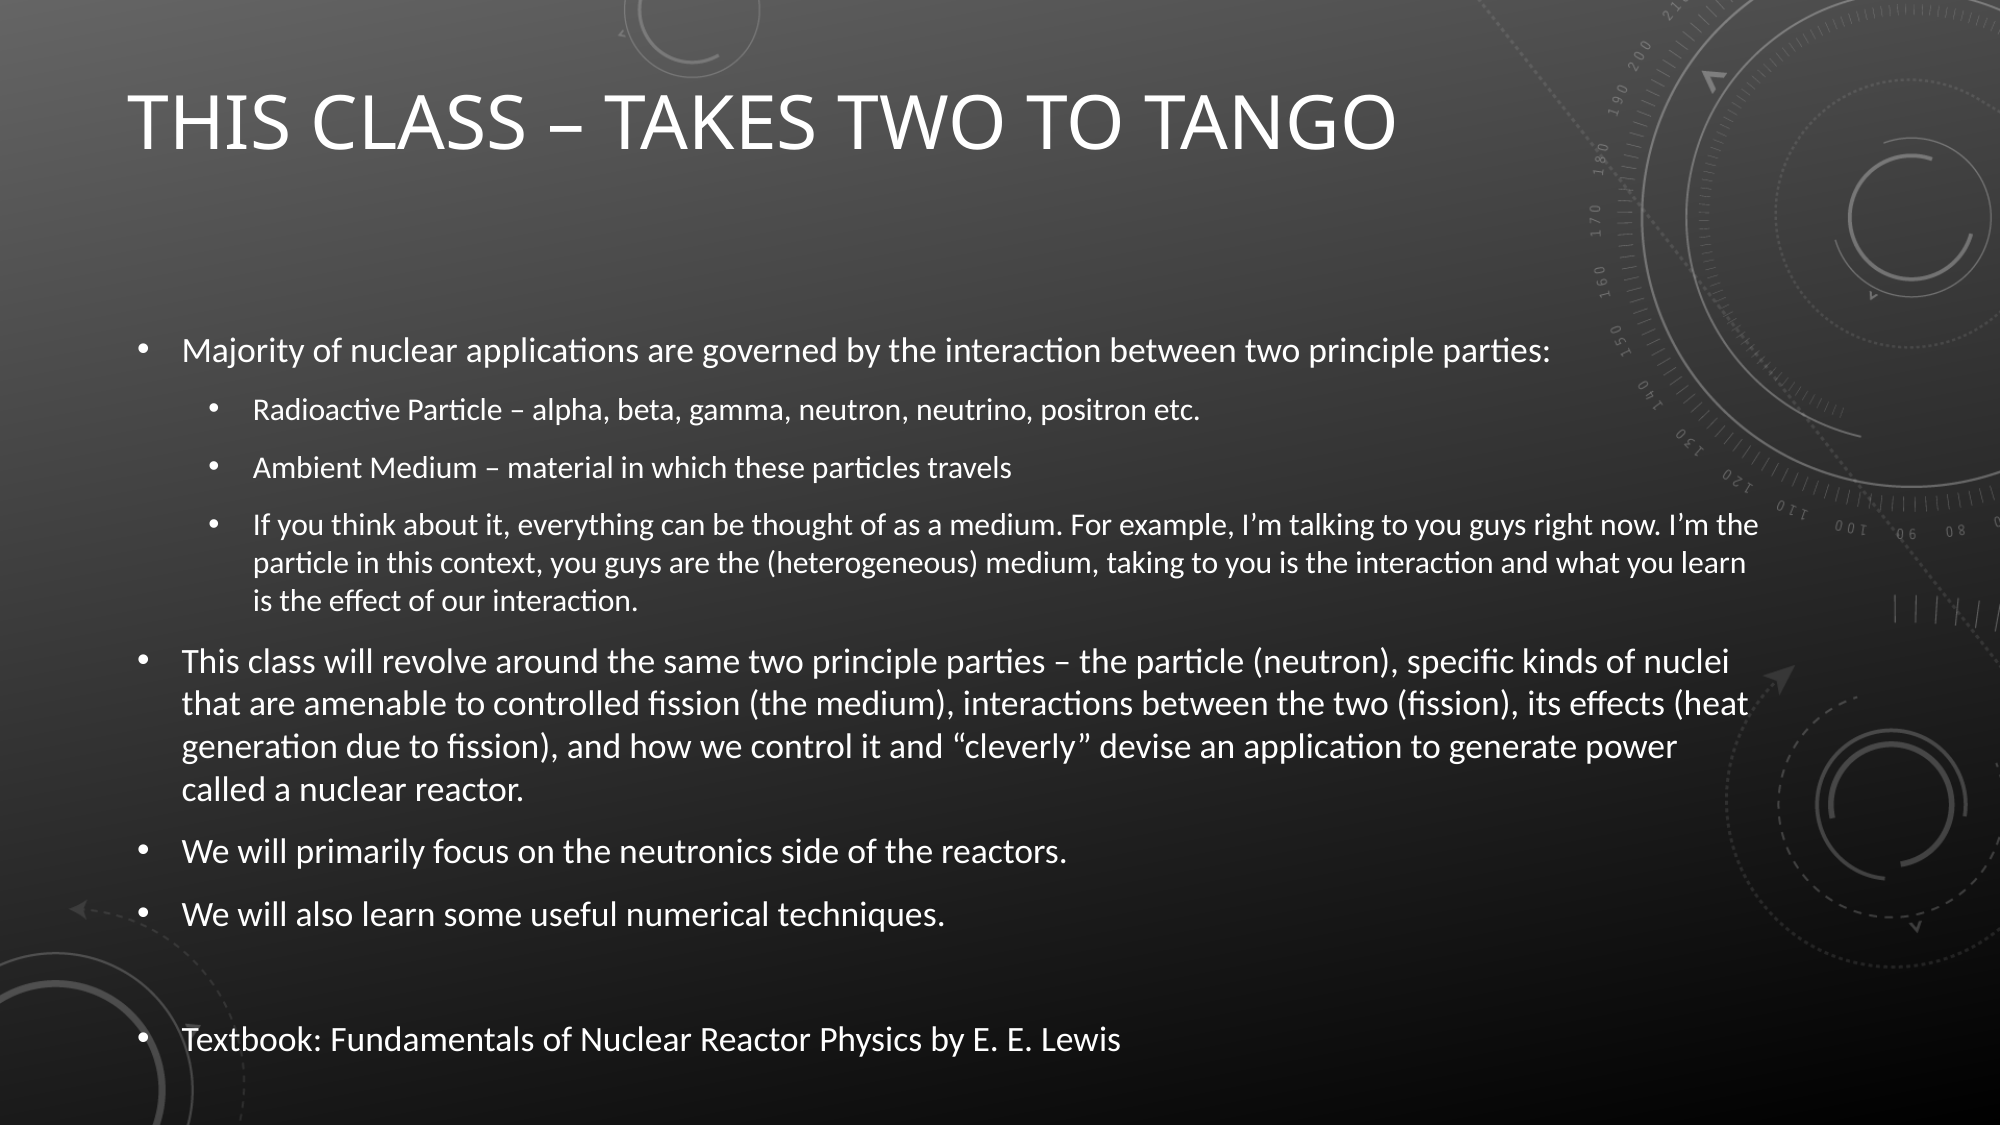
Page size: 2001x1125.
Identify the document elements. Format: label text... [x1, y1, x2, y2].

title This class – takes two to tango [112, 0, 1775, 239]
picture [0, 0, 2000, 1125]
list Majority of nuclear applications are governed by the interaction between two principle parties: Radioactive Particle – alpha, beta, gamma, neutron, neutrino, positron etc. Ambient Medium – material in which these particles travels If you think about it, everything can be thought of as a medium. For example, I’m talking to you guys right now. I’m the particle in this context, you guys are the (heterogeneous) medium, taking to you is the interaction and what you learn is the effect of our interaction. This class will revolve around the same two principle parties – the particle (neutron), specific kinds of nuclei that are amenable to controlled fission (the medium), interactions between the two (fission), its effects (heat generation due to fission), and how we control it and “cleverly” devise an application to generate power called a nuclear reactor. We will primarily focus on the neutronics side of the reactors. We will also learn some useful numerical techniques. Textbook: Fundamentals of Nuclear Reactor Physics by E. E. Lewis [122, 319, 1785, 1069]
